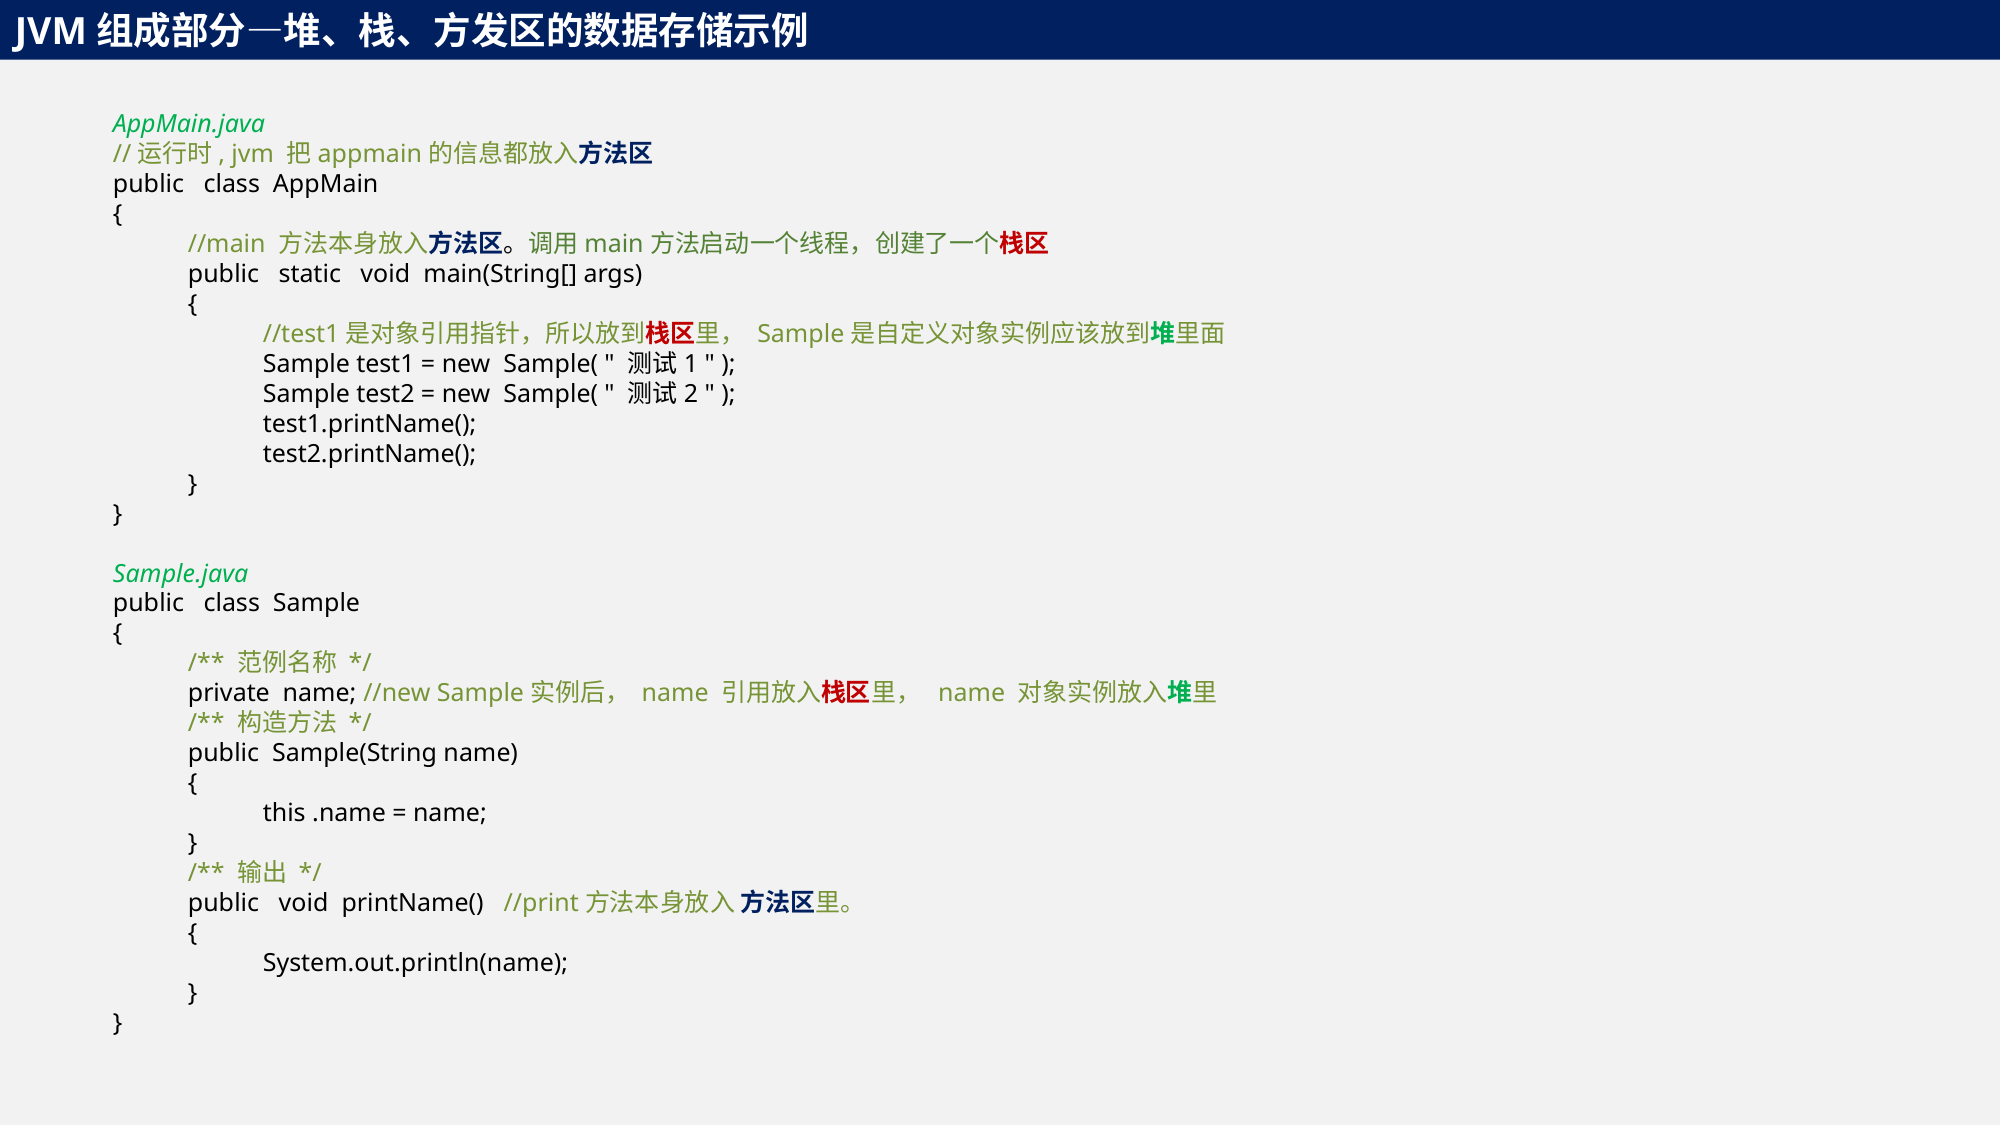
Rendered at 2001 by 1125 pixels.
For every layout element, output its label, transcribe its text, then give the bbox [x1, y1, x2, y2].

text_box AppMain.java //运行时, jvm 把appmain的信息都放入方法区 public class AppMain { //main 方法本身放入方法区。调用main方法启动一个线程，创建了一个栈区 public static void main(String[] args) { //test1是对象引用指针，所以放到栈区里， Sample是自定义对象实例应该放到堆里面 Sample test1 = new Sample( " 测试1 " ); Sample test2 = new Sample( " 测试2 " ); test1.printName(); test2.printName(); } } Sample.java public class Sample { /** 范例名称 */ private name; //new Sample实例后， name 引用放入栈区里， name 对象实例放入堆里 /** 构造方法 */ public Sample(String name) { this .name = name; } /** 输出 */ public void printName() //print方法本身放入 方法区里。 { System.out.println(name); } } [98, 100, 1902, 1044]
text_box JVM组成部分—堆、栈、方发区的数据存储示例 [0, 0, 2000, 60]
